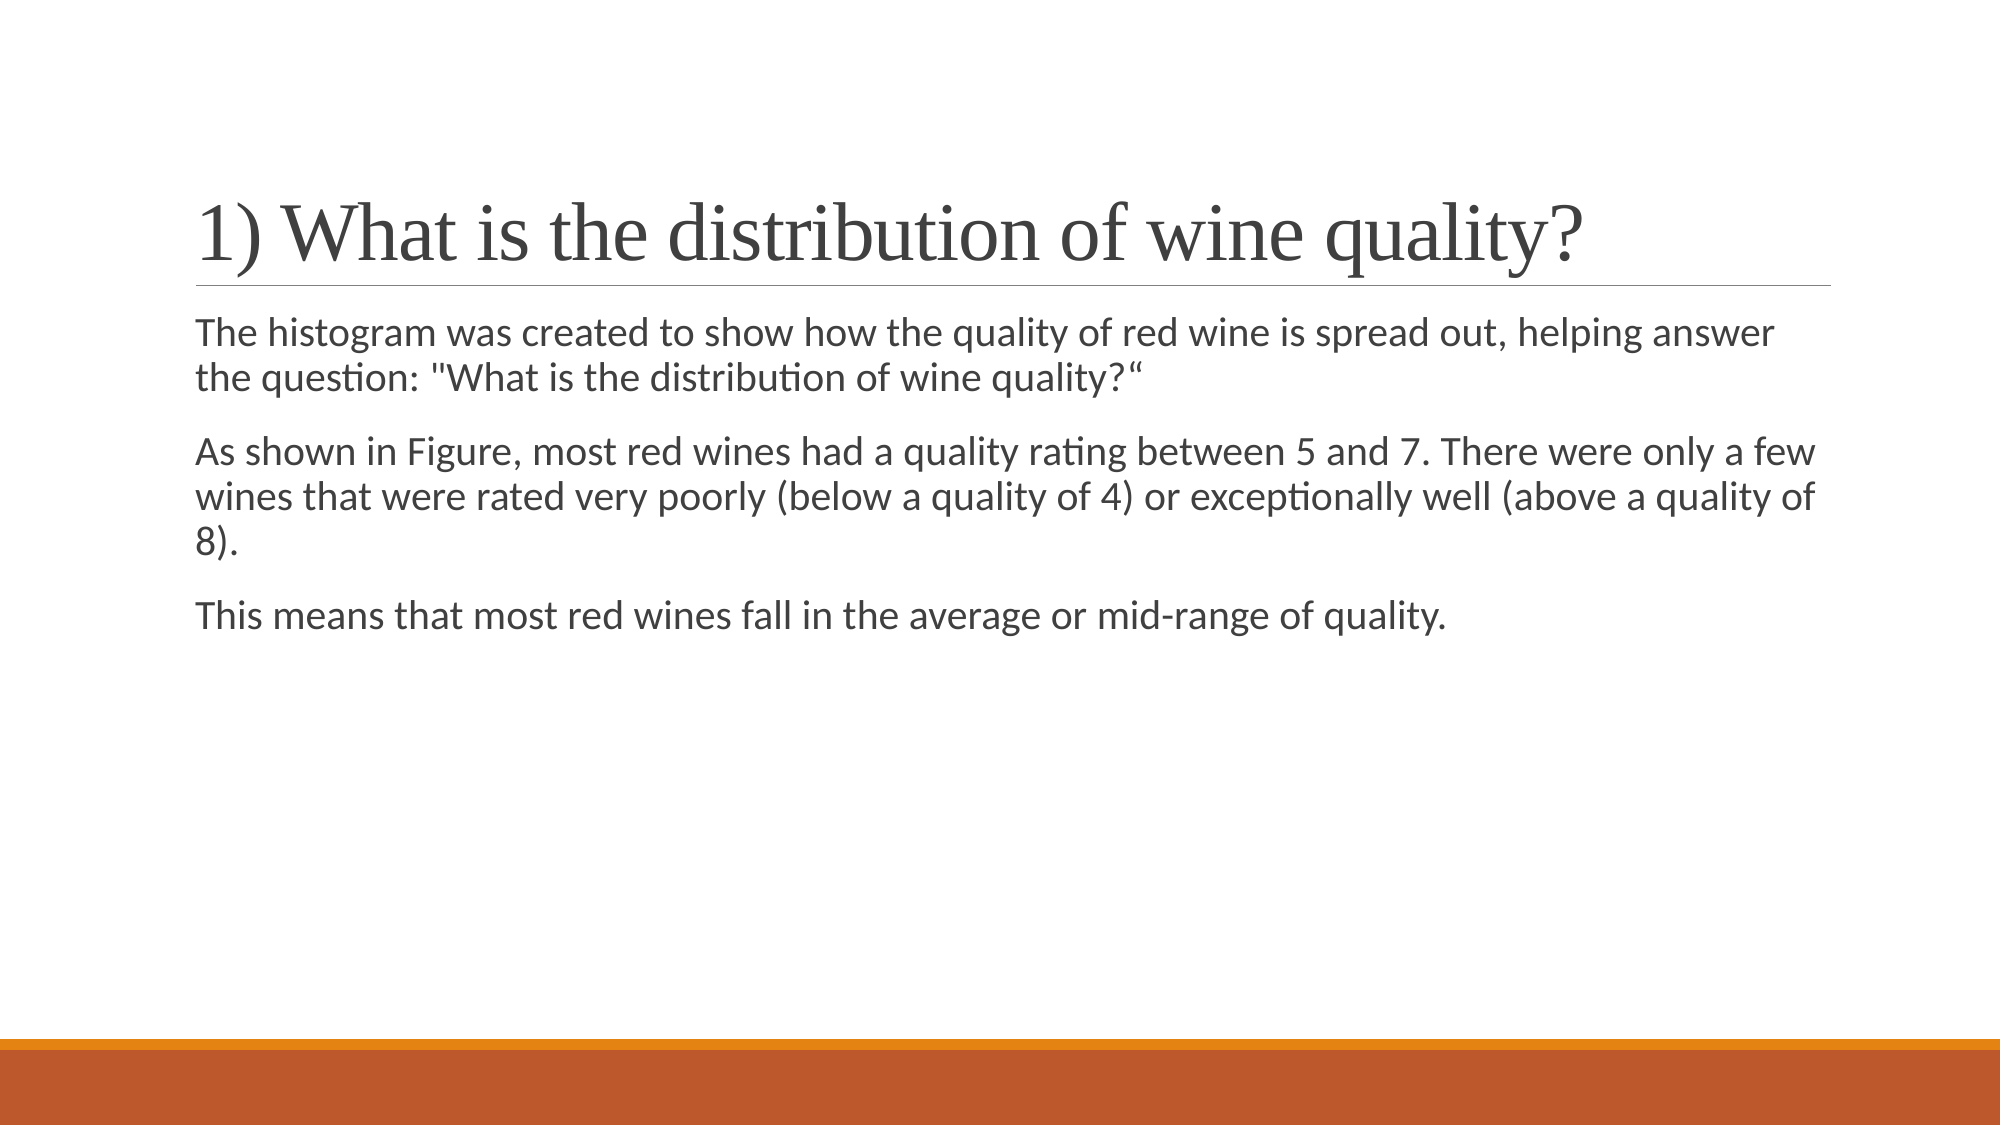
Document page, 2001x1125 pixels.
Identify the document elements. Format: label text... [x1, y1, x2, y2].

title 1) What is the distribution of wine quality? [180, 47, 1830, 285]
list The histogram was created to show how the quality of red wine is spread out, helping answer the question: "What is the distribution of wine quality?“ As shown in Figure, most red wines had a quality rating between 5 and 7. There were only a few wines that were rated very poorly (below a quality of 4) or exceptionally well (above a quality of 8). This means that most red wines fall in the average or mid-range of quality. [180, 302, 1830, 963]
